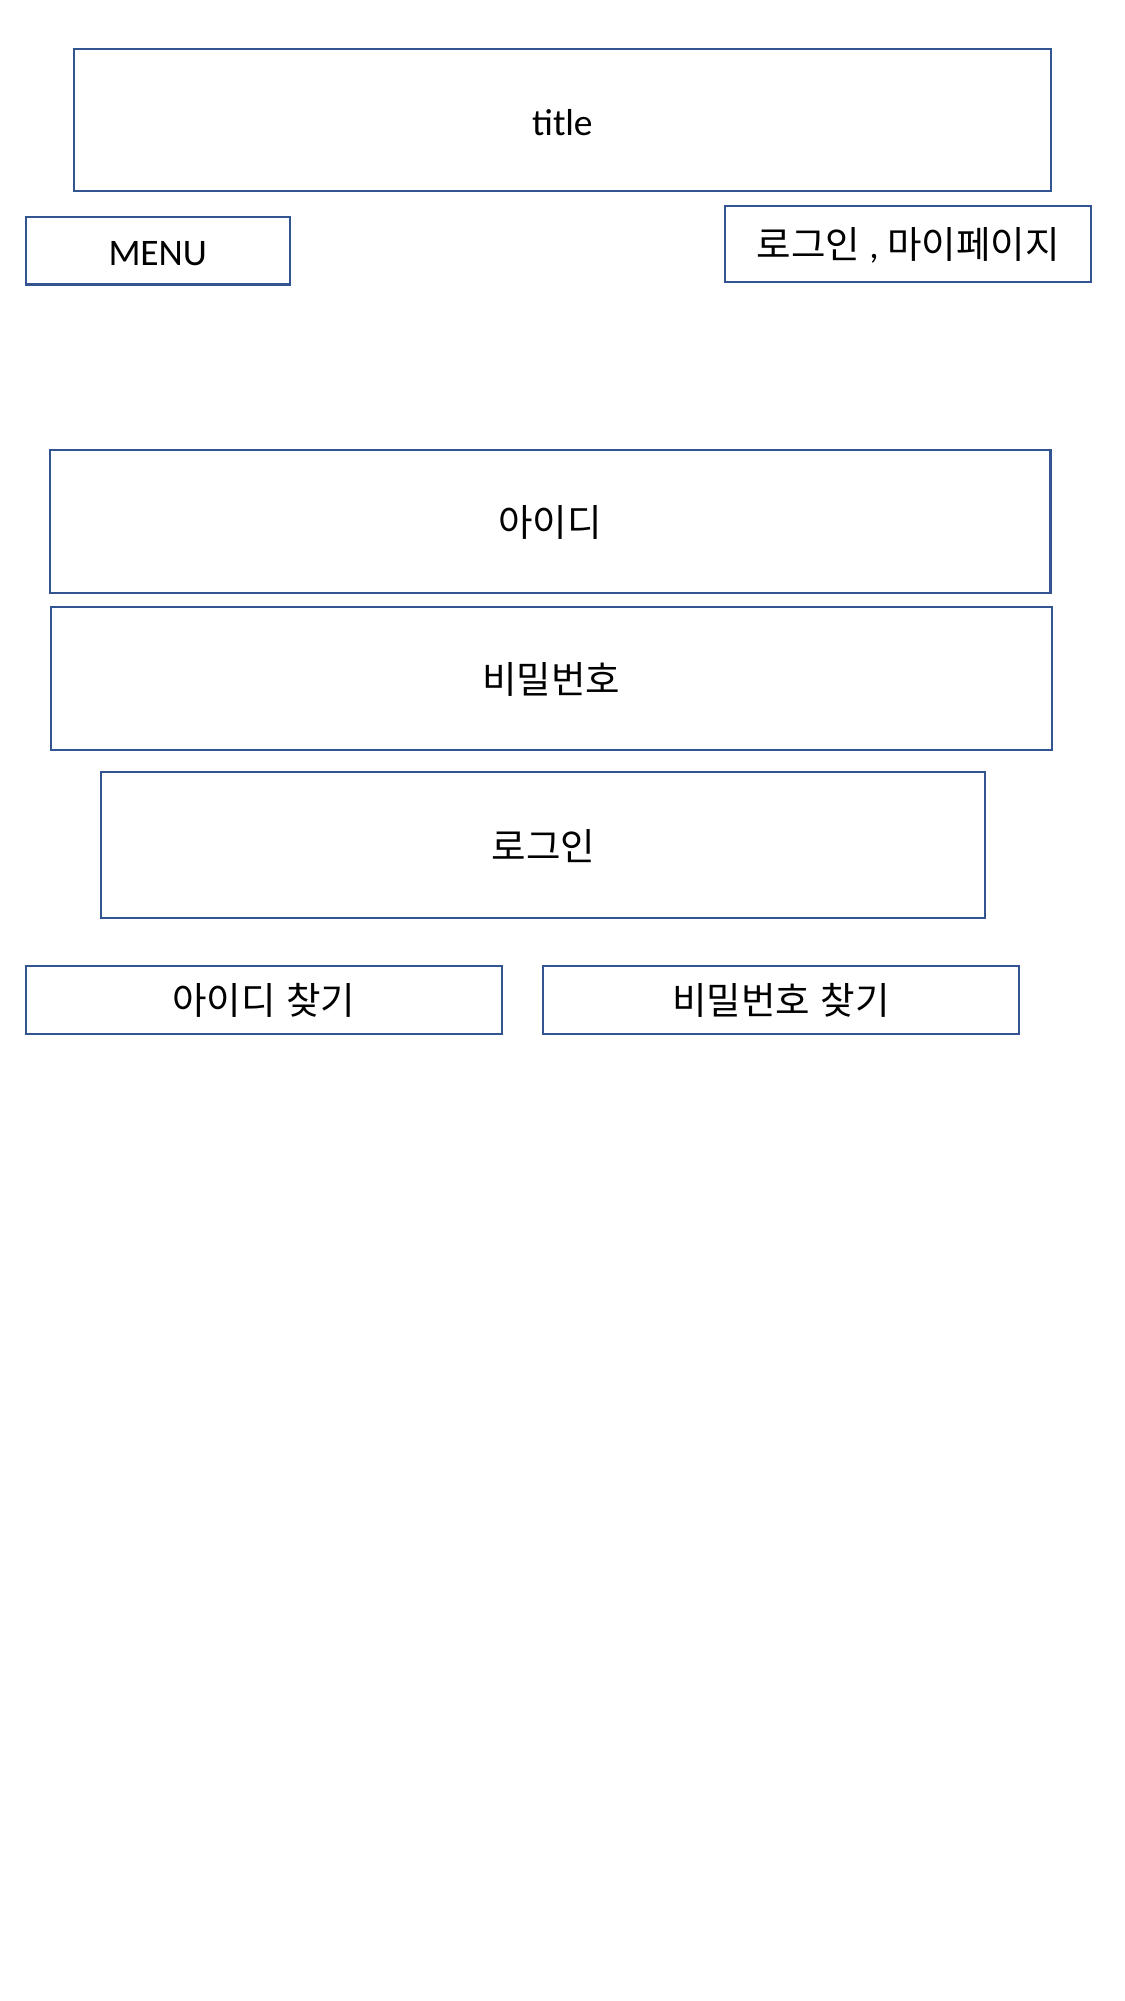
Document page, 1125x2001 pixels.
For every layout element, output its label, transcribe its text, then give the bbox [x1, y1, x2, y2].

text_box 로그인 [100, 771, 986, 919]
text_box title [73, 48, 1052, 192]
text_box 아이디 찾기 [25, 965, 503, 1035]
text_box 비밀번호 [50, 606, 1053, 751]
text_box 아이디 [49, 449, 1052, 594]
text_box 비밀번호 찾기 [542, 965, 1020, 1035]
text_box 로그인,마이페이지 [724, 205, 1092, 283]
text_box MENU [25, 216, 291, 286]
